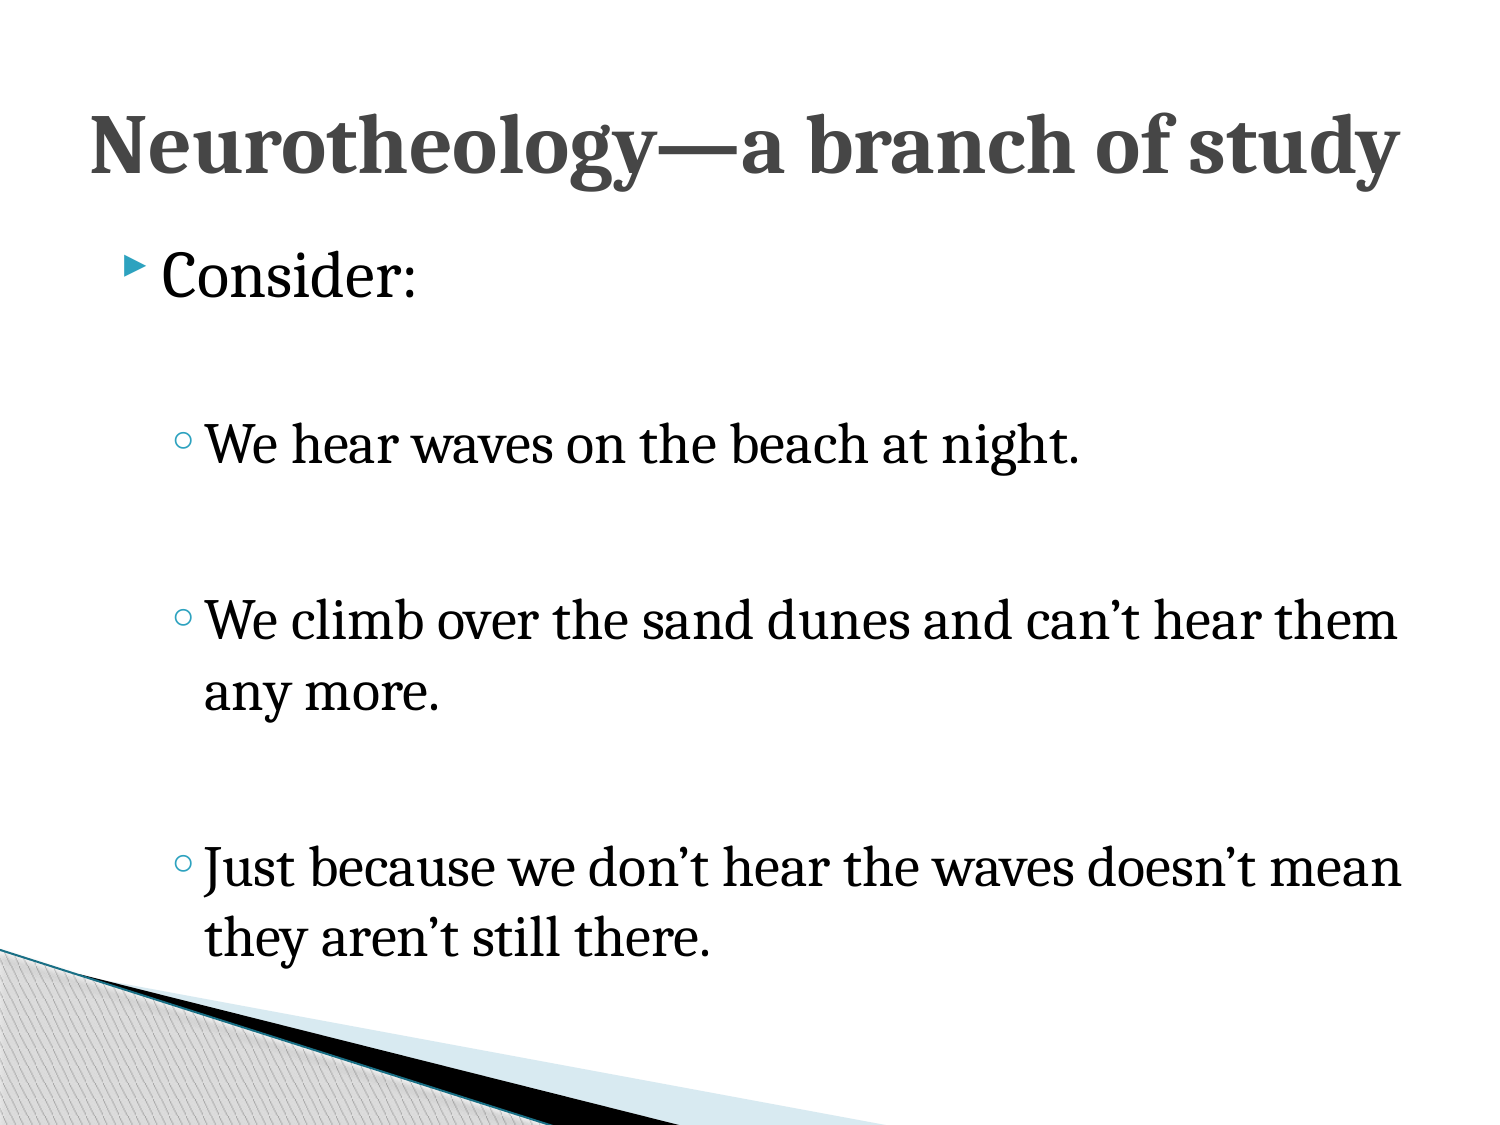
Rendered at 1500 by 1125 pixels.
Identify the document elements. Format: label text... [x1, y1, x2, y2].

title Neurotheology—a branch of study [75, 45, 1425, 233]
list Consider: We hear waves on the beach at night. We climb over the sand dunes and can’t hear them any more. Just because we don’t hear the waves doesn’t mean they aren’t still there. [87, 222, 1438, 966]
